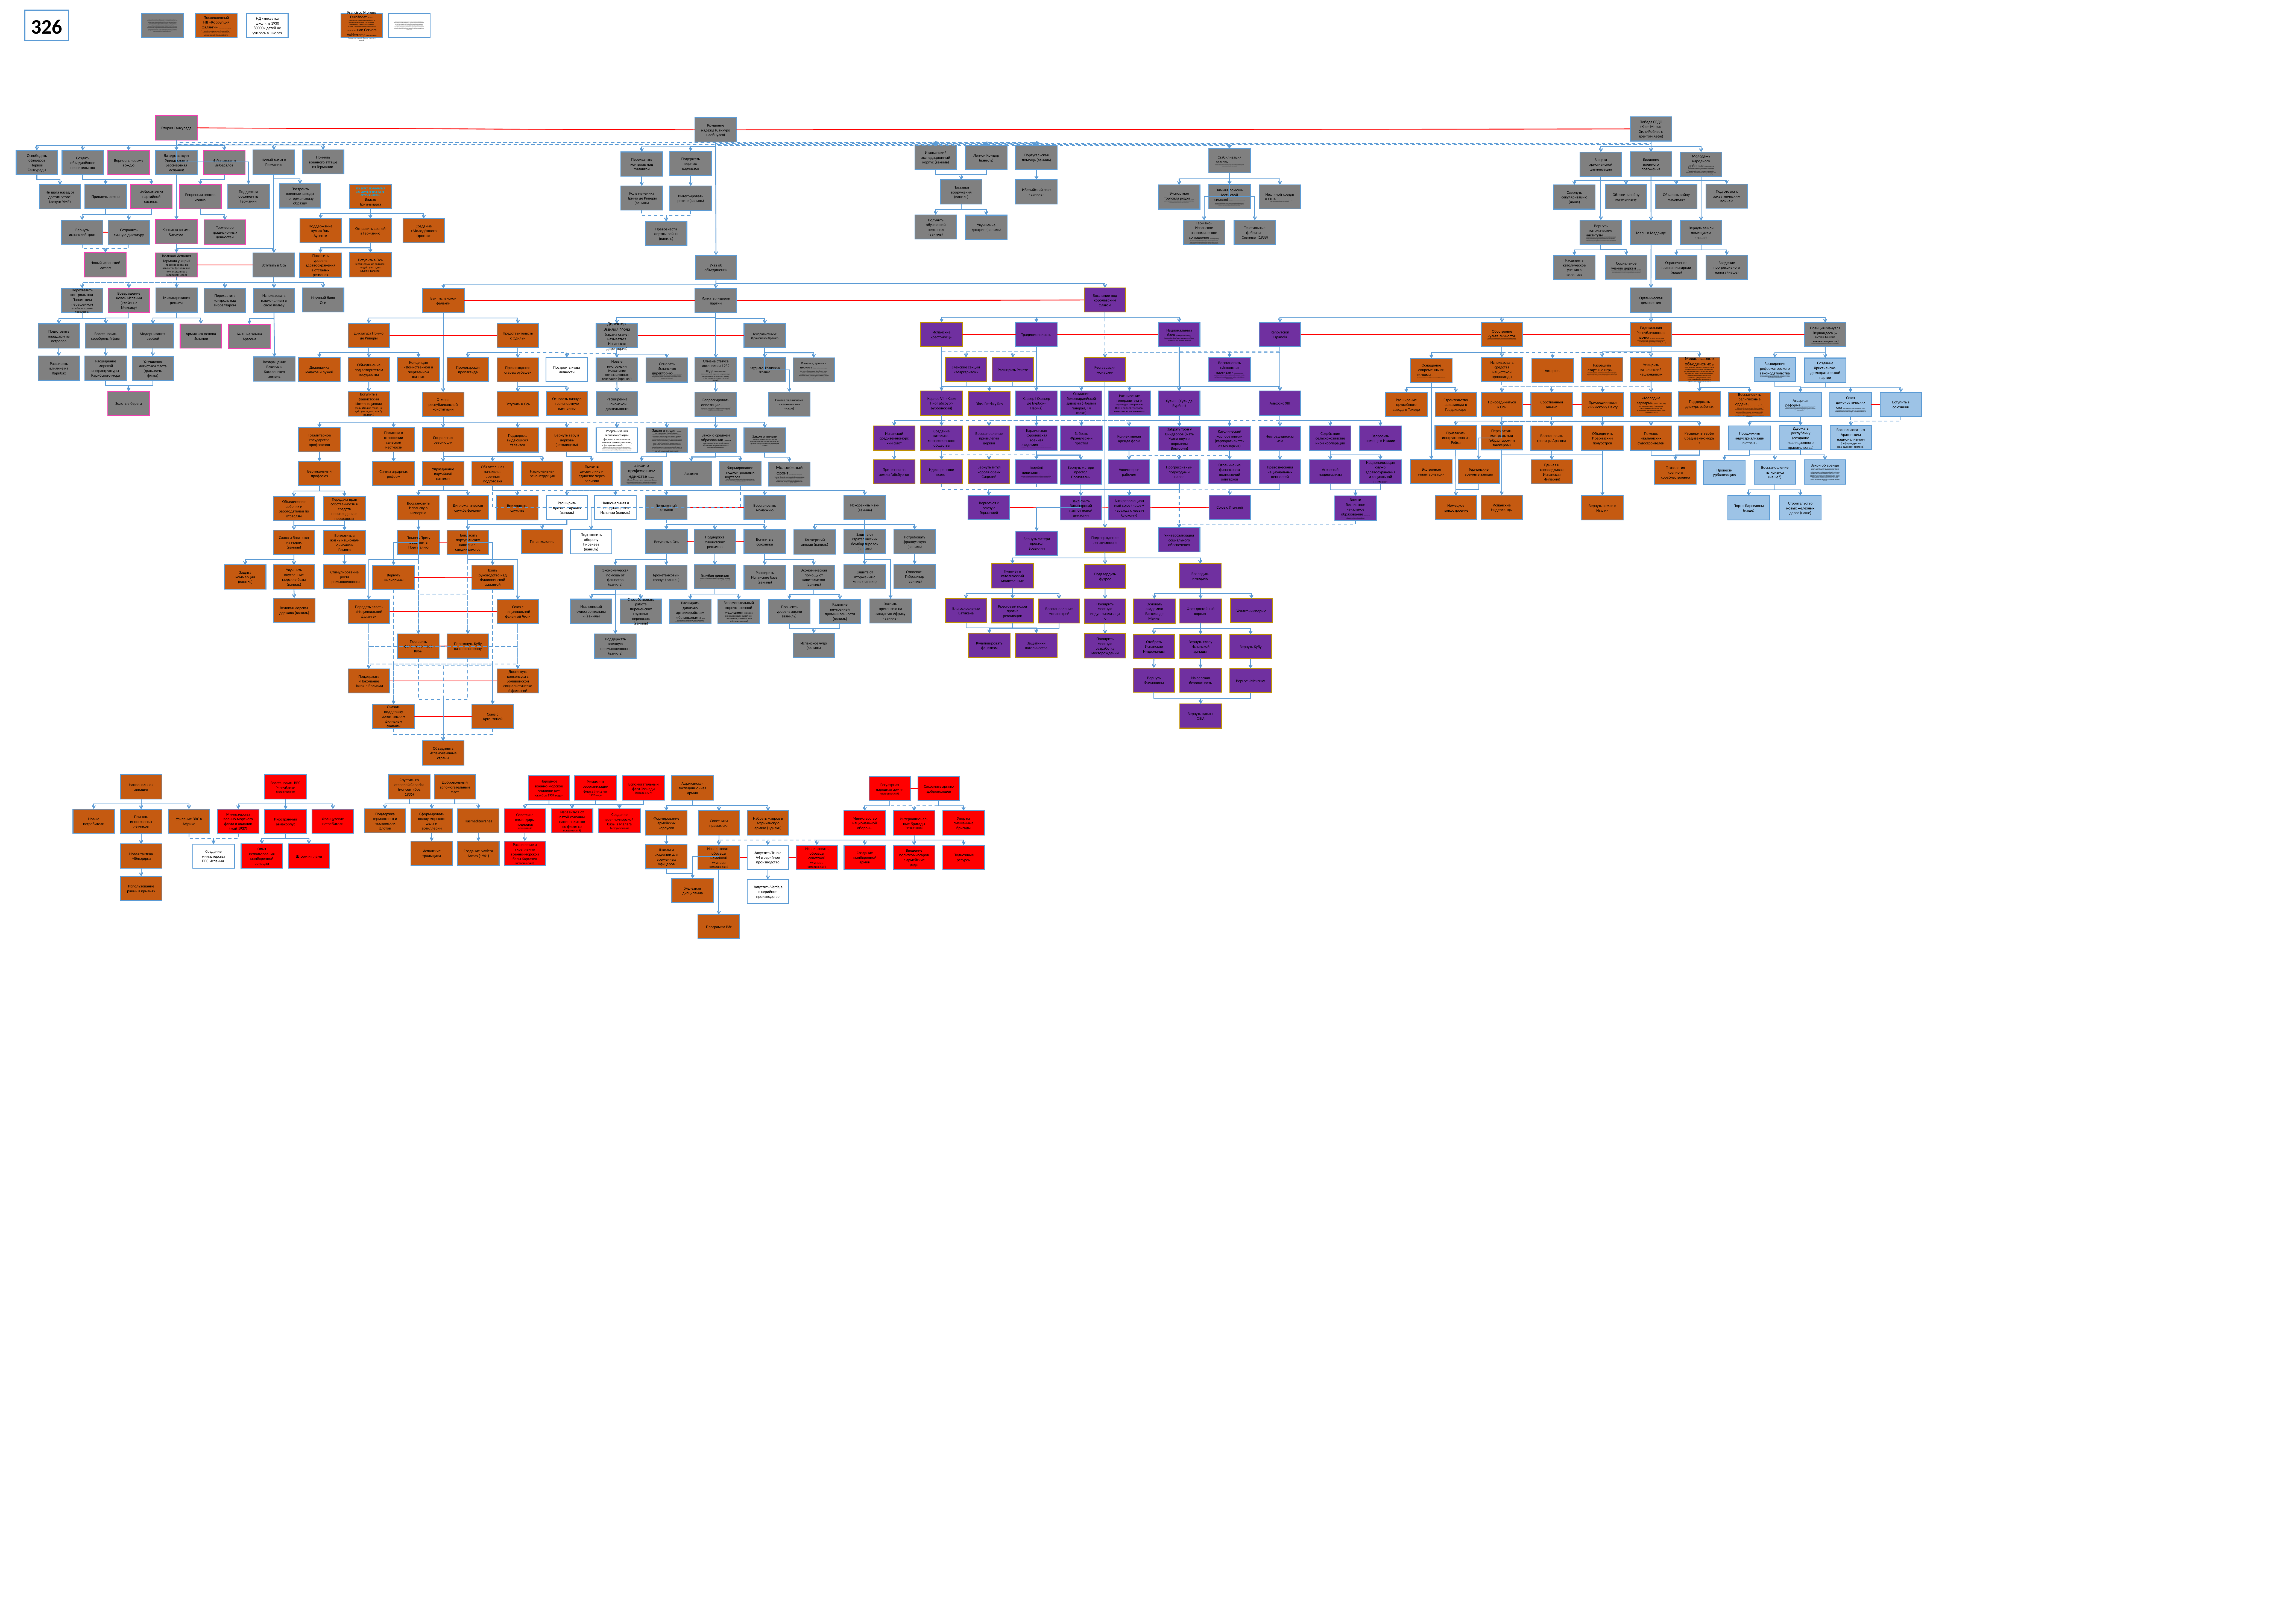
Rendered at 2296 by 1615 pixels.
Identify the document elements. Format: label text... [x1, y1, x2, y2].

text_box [783, 535, 795, 584]
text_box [1548, 371, 1557, 472]
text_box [392, 640, 544, 690]
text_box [637, 328, 647, 378]
text_box Вертикальный профсоюз [298, 461, 341, 486]
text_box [1337, 477, 1349, 503]
text_box Милитаризация режима [156, 288, 172, 312]
text_box Союз демократических сил (они продвигали и подписывали пакт «Союз демократических сил» и вместе с другими оппозиционными силами продвигали так называемый «Союз демократических сил») [1829, 392, 1858, 417]
text_box Воспользоваться Арагонским национализмом (референдум во французском арагоне) [1830, 425, 1872, 450]
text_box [1137, 354, 1147, 424]
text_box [822, 581, 832, 608]
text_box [884, 815, 895, 865]
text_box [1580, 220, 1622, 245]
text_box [1018, 301, 1029, 399]
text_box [943, 162, 954, 187]
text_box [419, 569, 468, 602]
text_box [849, 8, 853, 129]
text_box Новые истребители [73, 809, 115, 834]
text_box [1658, 443, 1668, 467]
text_box Новые инструкции (устранение оппозиционных генералов (франко)) [596, 357, 604, 382]
text_box Запустить Trubia A4 в серийное производство [747, 845, 789, 870]
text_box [603, 792, 612, 817]
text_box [1621, 327, 1632, 363]
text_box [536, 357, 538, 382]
text_box Женские секции «Маргариток» [983, 357, 987, 382]
text_box Развитие внутренней промышленности (ваниль) [819, 599, 861, 624]
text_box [88, 306, 100, 330]
text_box Передача прав собственности и средств производства в профсоюзы [323, 496, 365, 521]
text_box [1316, 0, 1321, 334]
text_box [101, 75, 112, 215]
text_box Единая и справедливая Испанская Империя! [1531, 459, 1573, 484]
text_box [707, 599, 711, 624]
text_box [575, 444, 578, 469]
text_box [1461, 317, 1473, 388]
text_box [1291, 0, 1296, 501]
text_box Повысить уровень жизни (ваниль) [768, 599, 810, 624]
text_box Интернациональные бригады (исторический) [893, 811, 935, 835]
text_box Научный блок Оси [302, 288, 344, 312]
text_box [755, 357, 799, 382]
text_box Подержать верных карлистов [707, 151, 712, 176]
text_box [1193, 184, 1218, 209]
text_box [532, 792, 541, 817]
text_box Сохранить армию добровольцев [918, 776, 960, 801]
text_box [89, 237, 98, 260]
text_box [1300, 395, 1311, 446]
text_box Защита коммерции (ваниль) [224, 565, 266, 589]
text_box Взять руководство над Филиппинской фалангой [483, 585, 514, 590]
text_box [1596, 402, 1607, 437]
text_box Танжерский анклав (ваниль) [794, 530, 836, 554]
text_box Каудильо Франсиско Франко [744, 357, 755, 382]
text_box Перехватить контроль над фалангой [621, 152, 663, 177]
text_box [996, 616, 1006, 640]
text_box Построить военные заводы по германскому образцу [279, 183, 321, 208]
text_box Коллективная аренда ферм [1136, 426, 1149, 451]
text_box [735, 500, 745, 550]
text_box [340, 223, 351, 273]
text_box Закон об аренде (Хименес Фернандес продвигал еще более амбициозный проект - Закон об аренде в деревенском стиле, который стремился защитить права поселенцев, гарантируя им покупку земли в течение двенадцати лет эксплуатации по разумной цене. Но суды, утвердив закон 15 марта 1935 г., лишили его того социального содержания, которое он имел, установив полную свободу заключения договоров аренды, отменив предыдущее законодательство о субаренде, коллективной аренде, выселении и пересмотре арендной платы.) [1804, 460, 1846, 484]
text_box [376, 360, 387, 484]
text_box Легион Кондор (ваниль) [976, 145, 1007, 170]
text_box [1770, 395, 1780, 447]
text_box Концепция «Воинственной и жертвенной жизни» [397, 357, 440, 382]
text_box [282, 166, 292, 192]
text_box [1351, 430, 1360, 480]
text_box Крестовый поход против революции [992, 598, 1034, 623]
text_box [113, 237, 121, 260]
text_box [1621, 363, 1632, 411]
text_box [674, 792, 685, 819]
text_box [1090, 374, 1098, 398]
text_box Создание Naviera Armas (1941) [457, 841, 499, 866]
text_box Национальная авиация [120, 775, 162, 799]
text_box Межклассовое объединение (С этого момента Лерру сосредоточит свои усилия на превращении Радикальной республиканской партии в политическое образование межклассового характера, объединяющее различные слои населения. [ 19 ] Постепенно он отказался от своей демагогии и обратился к среднему классу.) [1678, 357, 1720, 382]
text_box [301, 478, 312, 504]
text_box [684, 128, 695, 130]
text_box Отмена статуса автономии 1932 года (принятие ряда постановлений и указов, запрещающих использование каталонского языка.в публичных документах и ​​в частной беседе) ( [707, 357, 737, 382]
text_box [458, 530, 500, 535]
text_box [921, 793, 932, 818]
text_box Отобрать Испанские Нидерланды [1133, 634, 1175, 659]
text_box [1522, 396, 1531, 430]
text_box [1218, 184, 1266, 209]
text_box Забрать трон у Виндзоров (мать Хуана внучка королевы Виктории) [1159, 426, 1175, 451]
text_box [1460, 132, 1471, 503]
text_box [748, 478, 758, 503]
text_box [147, 259, 158, 307]
text_box Торжество традиционных ценностей [230, 220, 246, 244]
text_box Вступить в Ось [497, 392, 499, 416]
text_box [1342, 335, 1346, 450]
text_box Подержать верных карлистов [684, 151, 699, 176]
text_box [1220, 604, 1231, 654]
text_box Заключить Виндзорский пакт от новой династии [1090, 496, 1102, 520]
text_box Крушение надежд (Санхуро наебнулся) [695, 118, 699, 142]
text_box Культивировать фанатизм [968, 633, 1011, 658]
text_box Francisco Moreno Fernández Он стал адмиралом национального флота и главнокомандующим сухопутными, морскими и военно-воздушными силами Средиземноморской блокады (1937-1939) Juan Cervera Valderrama (начальником Генерального штаба Военно-морского флота) [341, 13, 383, 38]
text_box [976, 162, 979, 187]
text_box Расширить призыв в армию (ваниль) [564, 495, 578, 520]
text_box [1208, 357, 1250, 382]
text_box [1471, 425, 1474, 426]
text_box Пулемёт и католический молитвенник [991, 564, 1030, 588]
text_box Великая Испания (армада у кири) (право на создание альянсов) (решения на поиск союзника в карибском море) [156, 253, 172, 277]
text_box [195, 121, 206, 126]
text_box Построить культ личности [584, 357, 588, 382]
text_box Испанские крестоносцы [921, 322, 963, 347]
text_box Вернуть земли помещикам (наше) [1680, 220, 1722, 245]
text_box Восстановить Испанскую империю [397, 496, 440, 520]
text_box Социальное учение церкви (Он был вдохновлен социальным католицизмом Папы Льва XIII, и его программа была резюмирована в девизе: «Религия, Отечество, Семья, Порядок, Работа и Собственность» (исключая монархию, учитывая случайный характер форм правления для CEDA , что вызвало отъезд католиков-альфонсов во главе сАнтонио Goicoechea , который основал испанскую Реновация партию , которая искала союза с карлистов в традиционалистов Причастия ). Он выступал за корпоративную организацию общества, следуя энциклике Пия XI Квадрагезимо Анно) [1605, 255, 1647, 280]
text_box Улучшение доктрин (ваниль) [976, 215, 1007, 240]
text_box Опыт использования манёвренной авиации [241, 844, 283, 868]
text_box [1149, 396, 1160, 446]
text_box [1220, 568, 1231, 619]
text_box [1007, 466, 1018, 514]
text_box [1125, 372, 1136, 470]
text_box Расширить католическое учения в колониях [1553, 255, 1571, 280]
text_box Иберийский пакт (ваниль) [1015, 180, 1058, 204]
text_box Верность новому вождю [122, 150, 124, 175]
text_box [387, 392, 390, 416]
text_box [124, 98, 135, 192]
text_box Вернуть веру в церковь (католицизм) [559, 427, 578, 452]
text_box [1065, 283, 1076, 300]
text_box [390, 602, 415, 640]
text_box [89, 168, 99, 191]
text_box Использовать средства нацистской пропаганды [1481, 357, 1521, 382]
text_box Национальная и народная армия Испании (ваниль) [594, 495, 604, 520]
text_box Присоединиться к Римскому Пакту [1607, 392, 1622, 417]
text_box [196, 210, 207, 355]
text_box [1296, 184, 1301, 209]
text_box Министерство национальной обороны [871, 811, 886, 835]
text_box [1794, 327, 1805, 377]
text_box Принять иностранных лётчиков [120, 809, 162, 834]
text_box Автаркия [708, 461, 712, 486]
text_box Поощрить местную разработку месторождений [1084, 634, 1126, 658]
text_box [1137, 280, 1147, 354]
text_box Renovación Española [1259, 322, 1291, 347]
text_box Технология крупного кораблестроения [1654, 460, 1697, 485]
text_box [462, 792, 472, 816]
text_box Расширение реформаторского законодательства (либеральный седист Мануэль Хименес Фернандес , защищавший социал-католицизм, занял министерство сельского хозяйства, от которого (хотя он временно приостановил экспроприацию, установленную Законом об аграрной реформе 1932 года ) он расширил реформаторское законодательство. с Законом Юнтерос от 21 декабря 1934 года, который продлил захват земли крестьянами Эстремадуры, таким образом, вступив в силу, хотя бы частично) [1754, 357, 1796, 382]
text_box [403, 569, 418, 602]
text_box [1053, 530, 1065, 604]
text_box Защита христианской цивилизации [1580, 152, 1622, 177]
text_box Претензии на земли Габсбургов [873, 459, 915, 484]
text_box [604, 0, 609, 573]
text_box Нефтяной кредит в США (Так что вопрос с поставками нефти был разрешен при помощи долгосрочного кредита, который без всяких гарантийпредоставила Техасская нефтяная компания [1266, 184, 1291, 209]
text_box Восстановить серебряный флот [85, 324, 127, 348]
text_box Восстановление монастырей [1038, 599, 1080, 623]
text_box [1646, 373, 1656, 470]
text_box Восстановить религиозные ордена (что религиозные ордена были распущены (они должны были быть подчинены к особому закону, потому что они являются «очень особыми ассоциациями», а также католической церковью в целом и некоторыми орденами, особенно иезуитами., им следует запретить обучение, поскольку это представляет собой «социальную опасность, опасность для испанской молодежи, которую в первую очередь должна защищать Республика») [1729, 392, 1771, 417]
text_box Верность новому вождю [135, 150, 150, 175]
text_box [1436, 0, 1444, 356]
text_box Вернуть веру в церковь (католицизм) [546, 427, 554, 452]
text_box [1147, 510, 1159, 606]
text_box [1325, 370, 1336, 471]
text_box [1858, 349, 1868, 425]
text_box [1522, 430, 1532, 480]
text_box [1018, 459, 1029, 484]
text_box Поддержать «Поколение Чако» в Боливии [348, 690, 389, 693]
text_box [292, 827, 303, 851]
text_box Содействие сельскохозяйственной кооперации [1336, 426, 1342, 450]
text_box Конкиста во имя Санхуро [184, 219, 196, 244]
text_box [872, 793, 882, 819]
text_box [1018, 399, 1028, 468]
text_box Построить культ личности [547, 357, 554, 382]
text_box Введение политкомиссаров в армейские ряды [893, 845, 935, 870]
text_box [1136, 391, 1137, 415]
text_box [1112, 374, 1122, 399]
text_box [1198, 154, 1211, 184]
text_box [976, 197, 979, 222]
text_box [1172, 570, 1183, 605]
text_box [906, 89, 915, 129]
text_box Подготовить оборону Пиренеев (ваниль) [609, 529, 612, 554]
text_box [1018, 235, 1029, 300]
text_box Поддержание культа Эль-Аусенте [300, 218, 340, 243]
text_box Расширить влияние на Карибах [38, 356, 80, 380]
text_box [736, 129, 874, 130]
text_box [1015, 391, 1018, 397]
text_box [389, 690, 472, 712]
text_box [1149, 430, 1159, 465]
text_box Автаркия [1558, 358, 1571, 383]
text_box Марш в Мадриде [1630, 220, 1672, 245]
text_box Перехватить контроль над Гибралтаром [231, 288, 246, 313]
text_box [112, 306, 123, 330]
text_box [798, 428, 807, 553]
text_box Подготовить плацдарм из островов [38, 324, 80, 348]
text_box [342, 640, 494, 690]
text_box Бронетанковый корпус (ваниль) [645, 582, 687, 590]
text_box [1733, 335, 1743, 405]
text_box Германские военные заводы [1471, 459, 1500, 484]
text_box Поддержка фашистских режимов [721, 529, 736, 554]
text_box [1608, 237, 1619, 263]
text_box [860, 791, 871, 889]
text_box Расширить Испанские базы (ваниль) [744, 565, 786, 590]
text_box Расширить Рекете [992, 357, 996, 382]
text_box Тоталитарное государство профсоюзов [298, 427, 341, 452]
text_box Итальянский экспедиционный корпус (ваниль) [915, 145, 957, 169]
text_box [304, 780, 314, 828]
text_box Диалектика кулаков и ружей [298, 357, 340, 382]
text_box Подтверждение легитимности [1090, 527, 1126, 552]
text_box Подготовить оборону Пиренеев (ваниль) [570, 529, 604, 554]
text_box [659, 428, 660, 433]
text_box Социальная революция [422, 427, 464, 452]
text_box Вернуть испанский трон [61, 220, 103, 245]
text_box Закон о печати (которые подвергаются газетам в предварительную цензуру и приписано правительству назначения директоров газеты) [744, 428, 786, 452]
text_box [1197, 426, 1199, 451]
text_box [245, 71, 255, 128]
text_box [934, 815, 944, 865]
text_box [1249, 464, 1261, 515]
text_box Принять военного атташе из Германии [302, 150, 344, 174]
text_box Экономическая помощь от капиталистов (ваниль) [793, 565, 835, 590]
text_box Бывшие земли Арагона [228, 324, 270, 349]
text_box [960, 431, 970, 466]
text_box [609, 128, 673, 130]
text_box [976, 316, 983, 388]
text_box Легион Кондор (ваниль) [965, 145, 969, 170]
text_box Введение военного положения [1630, 152, 1672, 176]
text_box Вернуть матери престол Бразилии [1041, 531, 1053, 556]
text_box Возвращение новой Испании (клейм на Мексику) [135, 288, 150, 313]
text_box Расширить призыв в армию (ваниль) [584, 495, 588, 520]
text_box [475, 281, 486, 356]
text_box Политика в отношении сельской местности [373, 427, 376, 452]
text_box Армия как основа Испании [207, 324, 222, 348]
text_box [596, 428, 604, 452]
text_box Восстановление из кризиса (наше?) [1754, 460, 1796, 485]
text_box Вернуть Филиппины [373, 585, 403, 590]
text_box Вернуть «долг» США [1180, 704, 1222, 728]
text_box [1572, 429, 1582, 480]
text_box Указ об объединении [695, 255, 699, 280]
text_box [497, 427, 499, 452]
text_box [538, 362, 547, 411]
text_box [575, 148, 584, 420]
text_box Поддержать дискурс рабочих [1679, 391, 1720, 416]
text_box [264, 535, 275, 584]
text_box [1316, 335, 1321, 476]
text_box Вступить в Ось [511, 392, 524, 416]
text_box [219, 234, 231, 332]
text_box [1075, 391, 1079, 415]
text_box Вернуть веру в церковь (католицизм) [584, 427, 588, 452]
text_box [468, 569, 483, 602]
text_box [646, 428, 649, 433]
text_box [1547, 336, 1558, 438]
text_box Набрать мавров в Африканскую армию (+дивки) [747, 811, 789, 835]
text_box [587, 327, 597, 378]
text_box Усмирить каталонский национализм [1632, 357, 1672, 382]
text_box Строительство авиазавода в Гвадалахаре [1435, 392, 1460, 417]
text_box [578, 0, 584, 148]
text_box Избавиться от либералов [235, 150, 245, 162]
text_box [1077, 530, 1078, 536]
text_box Расширить дивизию артиллерийскими батальонами (около 45000 испанских солдатони участвовали в различных сражениях, в основном связанных с блокадой Ленинграда .) [669, 599, 699, 624]
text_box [245, 130, 255, 218]
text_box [556, 793, 565, 816]
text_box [43, 168, 54, 191]
text_box Имперская безопасность [1179, 668, 1222, 693]
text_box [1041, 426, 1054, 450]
text_box Содействие сельскохозяйственной кооперации [1309, 426, 1316, 450]
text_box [946, 793, 956, 818]
text_box Расширение и укрепление военно-морской базы Картахен (исторический) [504, 841, 546, 866]
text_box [472, 690, 497, 712]
text_box Подтвердить фуэрос [1084, 564, 1126, 589]
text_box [1030, 570, 1041, 617]
text_box Экстренная милитаризация [1410, 459, 1452, 484]
text_box Текстильные фабрики в Севилье (1938) [1234, 220, 1276, 245]
text_box Неотрадиционализм [1296, 426, 1301, 451]
text_box Создание католика-монархического общества [921, 426, 960, 450]
text_box Оказать поддержку аргентинским филиалам фаланги [373, 704, 412, 729]
text_box Расширить верфи Средиземноморья [1678, 426, 1720, 450]
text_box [1670, 121, 1682, 172]
text_box Аграрная реформа (Он ушел в отставку из-за предложения о законе об аграрной реформе, которое вызвало враждебность со стороны Bloque Nacional de Calvo Sotelo., поскольку экономические интересы избирателей Блока противоречили социальной доктрине Церкви, которую министр выдвинул для оправдания своей реформистской задачи. Прибыл депутат-монархист, чтобы воскликнуть: «Если ваша светлость намеревается захватить наши земли, опираясь на энциклики, мы станем раскольниками» [ 6 ] [ 7 ], хотя, по мнению историка Виктора Мануэля Арбелоа, к тому времени только одна утка будет распространяться.) [1779, 392, 1821, 417]
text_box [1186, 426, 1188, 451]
text_box Поощрить местную индустриализацию [1084, 599, 1126, 623]
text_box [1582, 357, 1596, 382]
text_box Превосходство старых рубашек [497, 357, 524, 382]
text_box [699, 0, 707, 671]
text_box Представительство Эдильи [497, 323, 539, 348]
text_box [88, 203, 100, 226]
text_box Флот достойный короля [1183, 599, 1220, 623]
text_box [897, 793, 907, 818]
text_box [1808, 442, 1818, 467]
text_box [1719, 362, 1730, 412]
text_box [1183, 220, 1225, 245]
text_box Ввести бесплатное начальное образование (Бесплатное начальное образование и доступ для популярных классов к среднему и высшему образованию.) [1334, 496, 1377, 520]
text_box Упразднение партийной системы [422, 461, 464, 486]
text_box Школы и академии для временных офицеров [645, 844, 684, 869]
text_box Милитаризация режима [184, 288, 196, 312]
text_box Защита от стратегических бомбардировок (ваниль) [865, 529, 885, 546]
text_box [520, 458, 564, 557]
text_box Советники правых сил [736, 811, 740, 835]
text_box Расширение генералитета (+ переведет генерала из ВВС и вернет генерала-монархиста из изгнания) [1108, 391, 1125, 415]
text_box Защита от вторжения с моря (ваниль) [844, 572, 886, 589]
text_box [1733, 230, 1743, 334]
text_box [1263, 436, 1271, 612]
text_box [220, 96, 230, 126]
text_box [462, 712, 474, 760]
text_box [673, 204, 684, 228]
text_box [124, 235, 135, 330]
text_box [390, 712, 412, 726]
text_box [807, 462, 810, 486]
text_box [960, 397, 971, 444]
text_box Освободить офицеров Первой Санхурады [16, 150, 58, 175]
text_box Поддержать военную промышленность (ваниль) [594, 634, 636, 658]
text_box Традиционалисты [1029, 322, 1058, 347]
text_box Послевоенный НД «Коррупция фаланги» (В послевоенный период усилилась критика верховным командованием коррупции и неэффективности фалангистов в государственной администрации. [ 38 ] Франко, однако, игнорировал как фалангистскую коррупцию, так и коррупцию и непостоянство, которые имели место в армии.[ 38 ]) [195, 13, 238, 38]
text_box Народное военно-морское училище (ист октябрь 1937 года) [528, 776, 570, 800]
text_box Великая Испания (армада у кири) (право на создание альянсов) (решения на поиск союзника в карибском море) [184, 253, 196, 277]
text_box Политика в отношении сельской местности [387, 427, 415, 452]
text_box Передать власть «Национальной фаланге» [348, 599, 390, 624]
text_box Заявить претензию на западную Африку (ваниль) [869, 599, 912, 623]
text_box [724, 445, 733, 469]
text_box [578, 420, 584, 548]
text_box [112, 780, 123, 828]
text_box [111, 203, 123, 226]
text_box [1782, 374, 1793, 400]
text_box Усилить империю [1231, 598, 1272, 623]
text_box Строительство авиазавода в Гвадалахаре [1471, 392, 1477, 417]
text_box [1683, 238, 1694, 263]
text_box Использовать национализм в свою пользу [253, 288, 295, 313]
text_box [1249, 154, 1261, 184]
text_box Союз с Италией [1211, 495, 1251, 520]
text_box Превознесения национальных ценностей [1259, 459, 1263, 484]
text_box Хуан III (Хуан де Бурбон) [1158, 391, 1175, 415]
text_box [948, 339, 959, 364]
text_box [1571, 243, 1582, 312]
text_box Возродить империю [1179, 564, 1221, 588]
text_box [673, 428, 683, 553]
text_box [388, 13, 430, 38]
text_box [183, 306, 195, 330]
text_box Армия как основа Испании [184, 324, 196, 348]
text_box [984, 570, 995, 617]
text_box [499, 360, 511, 484]
text_box Шторм и пламя [288, 844, 330, 868]
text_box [1199, 395, 1210, 414]
text_box Поддержка выдающихся талантов [511, 427, 524, 452]
text_box Создание военно-морской базы в Малаге (исторический) [598, 808, 640, 833]
text_box Формирование подконтрольных кортесов (Закон Учредительного парламента или просто закон Кортеса от 17 июля в 1942 году является восьмилетним Основными Законами Королевства . Он был провозглашен во время первого режима Франко , чтобы придать диктатуре вид парламентаризма. Он учредил кортесы как однопалатную ассамблею непрямых выборов без законной инициативы, поскольку в ней находился глава государства Франсиско Франко . Это был первый шаг в процессе институционализации режима Франко .) [719, 461, 761, 486]
text_box Хуан III (Хуан де Бурбон) [1198, 391, 1200, 415]
text_box Превознесения национальных ценностей [1271, 459, 1291, 484]
text_box Новый визит в Германию [255, 150, 295, 174]
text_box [1782, 442, 1793, 468]
text_box Обязательная начальная военная подготовка [510, 461, 514, 486]
text_box Повысить уровень здравоохранения в отсталых регионах [300, 253, 341, 277]
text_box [112, 145, 122, 203]
text_box Экономическая помощь от фашистов (ваниль) [594, 565, 636, 590]
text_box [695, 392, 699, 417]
text_box Прогрессивный подоходный налог [1186, 459, 1199, 484]
text_box Основать личную транспортную кампанию [584, 391, 588, 416]
text_box Trasmediterránea [457, 808, 499, 833]
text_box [1249, 327, 1260, 377]
text_box Провести урбанизацию [1703, 460, 1746, 485]
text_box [1171, 675, 1183, 722]
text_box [1756, 477, 1768, 503]
text_box Репрессии против левых [179, 184, 221, 209]
text_box Интегрировать рекете (ваниль) [707, 186, 712, 210]
text_box Слава и богатство на морях (ваниль) [273, 530, 315, 555]
text_box Создание манёвренной армии [846, 845, 860, 870]
text_box Национальная и народная армия Испании (ваниль) [609, 495, 636, 520]
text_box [906, 130, 915, 478]
text_box Регулярная народная армия (исторический) [869, 776, 911, 801]
text_box Советские командиры подлодок (исторический) [504, 808, 546, 833]
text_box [772, 445, 782, 470]
text_box Создание белогвардейской дивизии (+белый генерал, +4 каски) [1060, 391, 1066, 415]
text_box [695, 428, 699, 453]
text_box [1175, 321, 1186, 507]
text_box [340, 189, 351, 223]
text_box Пригласить португальских национал-синдикалистов [447, 530, 467, 555]
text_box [1609, 168, 1618, 193]
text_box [796, 582, 807, 606]
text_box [463, 432, 473, 482]
text_box Создать объединённое правительство [62, 150, 101, 175]
text_box Радикальная Республиканская партия (не выучен фокус на гонение масонов, католические университеты не восстановлены) (Алехандро Лерру который в юности называли «императором Паралело» (квартала борделей в Барселоне)) [1630, 322, 1672, 347]
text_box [1782, 477, 1794, 503]
text_box Прогрессивный подоходный налог [1159, 459, 1175, 484]
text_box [1053, 398, 1064, 443]
text_box Восстановить ВВС Республики (исторический) [265, 775, 307, 799]
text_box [392, 187, 402, 241]
text_box Вернуть титул короля обеих Сицилий [970, 459, 1008, 484]
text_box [412, 712, 425, 760]
text_box Хавьер I (Хавьер де Бурбон-Парма) [1028, 391, 1058, 415]
text_box Вернуть матери престол Португалии [1090, 460, 1102, 484]
text_box Советники правых сил [698, 811, 725, 835]
text_box Расширить Рекете [1029, 357, 1034, 382]
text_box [1078, 398, 1090, 585]
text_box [584, 128, 604, 130]
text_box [425, 717, 462, 726]
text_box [1709, 237, 1719, 263]
text_box Расширение шпионской деятельности [596, 391, 604, 416]
text_box Получить обучающий персонал (ваниль) [915, 215, 957, 239]
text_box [996, 375, 1006, 398]
text_box Новые инструкции (устранение оппозиционных генералов (франко)) [609, 357, 638, 382]
text_box Португальская помощь (ваниль) [1015, 145, 1058, 170]
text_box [721, 582, 732, 606]
text_box Национализация служб здравоохранения и социальной помощи [1359, 459, 1401, 484]
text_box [326, 479, 338, 504]
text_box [784, 328, 794, 357]
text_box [878, 129, 969, 130]
text_box Избавиться от партийной системы [130, 184, 172, 209]
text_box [392, 792, 402, 816]
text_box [915, 397, 923, 444]
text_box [425, 712, 462, 716]
text_box Директор Эмилия Мола (страна станет называться Испанская директория) [609, 323, 638, 348]
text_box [500, 503, 510, 562]
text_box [1871, 396, 1881, 446]
text_box Автаркия [1532, 358, 1547, 383]
text_box Автаркия [688, 461, 698, 486]
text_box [1833, 374, 1843, 400]
text_box «Молодые варвары» (Так, в 1909 году группа сторонников Радикальной республиканской партии, так называемые «молодые варвары» (исп. jóvenes bárbaros)) [1656, 392, 1672, 417]
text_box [710, 475, 721, 574]
text_box Забрать Французский престол [1090, 426, 1102, 450]
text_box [1346, 129, 1436, 130]
text_box Ограничение финансовых полномочий олигархов [1211, 459, 1250, 484]
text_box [544, 651, 546, 677]
text_box Ни шага назад от достигнутого! (лозунг УМЕ) [39, 184, 81, 209]
text_box Вернуть Филиппины [1133, 668, 1175, 693]
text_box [1007, 397, 1018, 444]
text_box Помощь итальянских судостроителей [1630, 426, 1646, 450]
text_box Изгнать лидеров партий [695, 288, 699, 313]
text_box Крушение надежд (Санхуро наебнулся) [707, 118, 737, 142]
text_box Использование рации в крыльях [120, 876, 162, 901]
text_box Женские секции «Маргариток» [945, 357, 969, 382]
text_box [475, 385, 486, 459]
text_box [293, 258, 304, 307]
text_box Испанские тральщики [411, 841, 453, 866]
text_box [257, 780, 267, 828]
text_box Расширение оружейного завода в Толедо [1385, 392, 1427, 417]
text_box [1172, 605, 1183, 652]
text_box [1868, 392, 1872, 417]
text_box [1685, 168, 1693, 193]
text_box Немецкое танкостроение [1435, 495, 1477, 520]
text_box Объединить Испаноязычные страны [422, 741, 464, 765]
text_box Вступить в союзники [744, 529, 786, 554]
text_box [660, 373, 672, 433]
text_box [969, 0, 976, 402]
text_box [1572, 396, 1582, 429]
text_box Программа Bär [698, 914, 740, 939]
text_box Воплотить в жизнь национал-юнионизм Рамоса [323, 530, 365, 555]
text_box Молодёжь народного действия (José María Pérez de Labordaкак советник) (были испанская молодежная организация с идеологией правого, первый из партии Народного действия (AP), а позднее, от Испанской конфедерации автономных прав (CEDA). [ 4 ] Его члены были широко известны как «Зеленые рубашки». [ 5 ],) [1680, 152, 1722, 177]
text_box Сформировать школу морского дела и артиллерии [411, 808, 453, 833]
text_box Потребовать французскую (ваниль) [895, 529, 936, 554]
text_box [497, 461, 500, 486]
text_box Новый испанский режим [84, 253, 124, 277]
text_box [400, 281, 412, 356]
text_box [488, 407, 497, 506]
text_box Избавиться от либералов [235, 162, 245, 175]
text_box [836, 767, 846, 913]
text_box Улучшение логистики флота (дальность флота) [132, 356, 174, 381]
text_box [1220, 673, 1231, 723]
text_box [1582, 236, 1593, 263]
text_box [1521, 378, 1532, 412]
text_box Органическая демократия [1630, 288, 1672, 312]
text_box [1342, 0, 1346, 334]
text_box Помощь итальянских судостроителей [1656, 426, 1672, 450]
text_box Вступить в Ось [253, 253, 295, 277]
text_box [697, 582, 699, 606]
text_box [996, 317, 1007, 387]
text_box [1596, 303, 1608, 402]
text_box ЭТА ВЕТКА ПОЯВЛЯЕТСЯ ПО СЮЖЕТУ НА МЕСТЕ ВЕТКИ РИВЕРЫ! Власть Триумвирата [349, 184, 391, 209]
text_box Основать личную транспортную кампанию [559, 391, 575, 416]
text_box Содействие сельскохозяйственной кооперации [1346, 426, 1351, 450]
text_box Вступить в Ось (если Германия во главе, не даёт учить дип службу фаланги) [349, 253, 391, 277]
text_box Использовать образцы немецкой техники (исторический) [728, 845, 740, 870]
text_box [976, 129, 1291, 130]
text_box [885, 500, 895, 546]
text_box Привлечь рекетэ [122, 184, 127, 209]
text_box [500, 478, 510, 503]
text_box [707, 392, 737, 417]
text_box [673, 110, 684, 184]
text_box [1732, 442, 1742, 468]
text_box Карлос VIII (Карл Пио Габсбург-Бурбонский) [921, 391, 963, 415]
text_box Экспортная торговля рудой Их экономику поддерживала также экспортная торговля рудами из Андалузии и Марокко и доставка сельскохозяйственной продукциииз Андалузии и с Канарских островов. К тому же финансисты Европы и Америки не толькождали победы националистов, но и страстно желали ее. Хотя республика с большим стараниемоберегала имущество иностранных концернов в Испании, крах иностранных вложений в России был еще слишком свеж в памяти, чтобы его можно было забыть [1158, 185, 1193, 209]
text_box Роль мученика Примо де Риверы (ваниль) [621, 186, 663, 210]
text_box Аграрный национализм [1309, 459, 1351, 484]
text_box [822, 615, 832, 642]
text_box Фаланга, армия и церковь (Вторая особенность, которая сохранялась на протяжении всей диктатуры, заключалась в том, что она была основана на трех «столпах»: армии , церкви и единственной партии [ 14 ], испанской традиционной фаланге и JONS . Как в частном порядке признал сам Франко, «Фаланга, Армия и Церковь» - это три «силы», составляющие «основу Национального движения ».) [799, 357, 835, 382]
text_box Возвращение новой Испании (клейм на Мексику) [108, 288, 124, 313]
text_box Запустить Verdeja в серийное производство [747, 879, 789, 904]
text_box Традиционалисты [1015, 322, 1018, 347]
text_box Альфонс XIII [1296, 391, 1301, 415]
text_box Создание белогвардейской дивизии (+белый генерал, +4 каски) [1090, 391, 1102, 415]
text_box Объединить Иберийский полуостров [1582, 426, 1623, 450]
text_box Сохранить личную диктатуру [108, 220, 150, 245]
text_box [1583, 167, 1592, 194]
text_box Позиция Мануэля Вернандеса (не выучен фокус на гонение коммунистов) («Я не имею ничего против испанских епископов, кроме двух вещей: они не верят в Бога и не окончили среднюю школу».) [1804, 322, 1846, 347]
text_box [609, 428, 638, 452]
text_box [1175, 508, 1186, 520]
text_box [389, 328, 399, 377]
text_box Реставрация монархии [1090, 357, 1126, 382]
text_box Поддержка выдающихся талантов [536, 427, 539, 452]
text_box Голубая дивизия (около 45000 испанских солдатони участвовали в различных сражениях, в основном связанных с блокадой Ленинграда .) [707, 564, 736, 589]
text_box Объявить войну коммунизму [1605, 184, 1647, 209]
text_box Вернуть Мексику [1229, 668, 1272, 693]
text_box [1065, 301, 1076, 352]
text_box Поставки вооружения (ваниль) [976, 180, 982, 204]
text_box Забрать Французский престол [1064, 426, 1078, 450]
text_box Вступить в Ось [536, 392, 539, 416]
text_box Модернизация верфей [132, 324, 172, 348]
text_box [1362, 477, 1374, 503]
text_box Подножные ресурсы [943, 845, 985, 870]
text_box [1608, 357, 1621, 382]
text_box Привлечь рекетэ [84, 184, 101, 209]
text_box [824, 33, 827, 129]
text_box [549, 429, 554, 458]
text_box Министерство национальной обороны [846, 811, 860, 835]
text_box Дипломатическая служба фаланги [447, 495, 489, 520]
text_box Диктатура Примо де Риверы [348, 323, 390, 348]
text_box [1439, 375, 1449, 400]
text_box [1461, 478, 1474, 501]
text_box Вспомогательный корпус военной медицины (фокус на женскую секцию выполнен, 146 женщин, Mercedes Milá Nolla как советник) [718, 599, 760, 624]
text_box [1199, 414, 1211, 565]
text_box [244, 258, 255, 307]
text_box Поддержка фашистских режимов [694, 529, 699, 554]
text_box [838, 546, 918, 572]
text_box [172, 187, 184, 379]
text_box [1079, 326, 1090, 516]
text_box Объединение рабочих и работодателей по отраслям [273, 496, 315, 521]
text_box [1008, 431, 1018, 466]
text_box Отправить врачей в Германию [351, 218, 391, 243]
text_box Антиреволюционный союз (наше + «вражда с левым блоком») [1108, 496, 1148, 520]
text_box Изгнать лидеров партий [707, 288, 737, 313]
text_box Германские военные заводы [1458, 459, 1460, 484]
text_box Создание Христианско-демократической партии [1804, 358, 1846, 383]
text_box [207, 202, 218, 227]
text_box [314, 500, 324, 551]
text_box Использовать образцы советской техники (исторический) [796, 845, 836, 870]
text_box Национальный блок (Компромисс между Renovación Española и карлистами (Хосе Кальво Сотело должен выжить) [1158, 322, 1175, 347]
text_box Вступить в союзники [1880, 392, 1922, 417]
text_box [623, 581, 633, 607]
text_box Коллективная аренда ферм [1108, 426, 1125, 451]
text_box Католический корпоративизм (карпоративистская монархия) [1211, 426, 1250, 451]
text_box Все должны служить [496, 496, 500, 520]
text_box «Молодые варвары» (Так, в 1909 году группа сторонников Радикальной республиканской партии, так называемые «молодые варвары» (исп. jóvenes bárbaros)) [1632, 392, 1646, 417]
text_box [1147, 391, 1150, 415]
text_box Помочь Прету возглавить Португалию [419, 530, 440, 555]
text_box Присоединиться к Римскому Пакту [1582, 392, 1596, 417]
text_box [675, 860, 684, 887]
text_box Усиление ВВС в Африке [168, 809, 210, 834]
text_box Защитники католичества [1015, 633, 1057, 658]
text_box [159, 306, 171, 330]
text_box Создание «Молодёжного фронта» [403, 218, 445, 243]
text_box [649, 404, 659, 433]
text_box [195, 258, 206, 307]
text_box Стабилизация валюты (Поскольку все запасы испанского золота оказались в руках республиканцев, националистам пришлось начинать войну и без запасов валюты, и без надежд получить кредит из-за границы. Поэтому с самого начала конфликта были предприняты строгие меры, запрещающиевывоз иностранной валюты, а стоимость песеты жестко зафиксировали на довоенном уровне.Эти меры поддерживались ожиданием победы националистов. Немецкое агентство HISMAпомогло стабилизировать валюту националистов.) [1208, 148, 1250, 173]
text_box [524, 335, 536, 509]
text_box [1188, 440, 1197, 474]
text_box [972, 616, 983, 640]
text_box Союз с национальной фалангой Чили [497, 599, 539, 624]
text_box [160, 780, 170, 828]
text_box Формирование армейских корпусов [645, 811, 687, 835]
text_box Привить дисциплину и единство через религию [571, 461, 578, 486]
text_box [1296, 129, 1316, 130]
text_box Возвращение Бакских и Каталонских земель [253, 357, 295, 382]
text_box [134, 203, 146, 226]
text_box Ограничение власти олигархии (наше) [1655, 255, 1697, 280]
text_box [415, 793, 426, 815]
text_box Синтез фалангизма и капитализма (наше) [768, 392, 810, 417]
text_box Спустить со стапелей Canarias (ист сентябрь 1936) [388, 775, 430, 799]
text_box Восстановить монархию [744, 495, 786, 520]
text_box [1321, 129, 1342, 130]
text_box Обострение культа личности (В результате этого опыта CEDA приняло обострение культа личности лидера в своих кампаниях и предвыборных мероприятиях, воспроизводя изображение Хиль-Роблеса на больших плакатах, таких как тот, который был выставлен на площади Пуэрта-дель-Соль в Мадриде во время кампании 1936 года. , до этого никогда не видел в Испании.) [1481, 322, 1523, 347]
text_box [959, 466, 971, 514]
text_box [976, 375, 983, 398]
text_box Улучшение доктрин (ваниль) [965, 215, 969, 240]
text_box Министерства военно-морского флота и авиации (май 1937) [217, 809, 259, 834]
text_box Африканская экспедиционная армия [672, 776, 714, 800]
text_box Указ об объединении [707, 255, 737, 280]
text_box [559, 128, 578, 130]
text_box НД «нехватка школ», в 1930 80000к детей не училось в школах [246, 13, 288, 38]
text_box 326 [25, 10, 69, 41]
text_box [207, 168, 217, 192]
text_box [968, 197, 969, 222]
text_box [190, 126, 235, 198]
text_box Золотые берега [108, 391, 150, 416]
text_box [738, 816, 749, 865]
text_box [734, 397, 746, 447]
text_box Способствовать работе пиренейских грузовых перевозок (ваниль) [620, 599, 662, 624]
text_box Все должны служить [510, 496, 520, 520]
text_box Renovación Española [1296, 322, 1301, 347]
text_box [112, 374, 123, 397]
text_box Продолжить индустриализацию страны [1729, 426, 1771, 450]
text_box Поставки вооружения (ваниль) [940, 180, 969, 204]
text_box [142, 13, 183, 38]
text_box Оснащение современными касками (За те скудные восемь месяцев, что длится его служение, он достигает минимального перевооружения, оснащая подразделения боевыми касками, планируя авиазавод в Гвадалахаре и укрепляя оружейный завод Толедо , включая 350 рабочих, которые будут производить 800 000 патронов в день.) [1410, 358, 1452, 383]
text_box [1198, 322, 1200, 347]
text_box Да здравствует Уникальная и Бессмертная Испания! [155, 150, 190, 175]
text_box Великая морская держава (ваниль) [273, 598, 315, 623]
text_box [1757, 442, 1767, 468]
text_box Поддержка оружием из Германии [227, 184, 245, 209]
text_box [1199, 327, 1210, 377]
text_box Перехватить контроль над Гибралтаром [207, 288, 219, 313]
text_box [537, 328, 547, 377]
text_box Упор на смешанные бригады [942, 811, 985, 835]
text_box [1571, 312, 1582, 462]
text_box Введение прогрессивного налога (наше) [1706, 255, 1733, 280]
text_box Порты Барселоны (наше) [1728, 496, 1770, 520]
text_box Регламент реорганизации флота (ист 11 мая 1937 года) [575, 776, 617, 800]
text_box Создание манёвренной армии [871, 845, 886, 870]
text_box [488, 327, 498, 378]
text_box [644, 433, 688, 582]
text_box Вернуть матери престол Бразилии [1016, 531, 1029, 556]
text_box Союз с Аргентиной [474, 704, 514, 729]
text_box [341, 651, 342, 676]
text_box Привить дисциплину и единство через религию [584, 461, 604, 486]
text_box Пригласить инструкторов из Рейха [1435, 425, 1460, 450]
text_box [1670, 327, 1680, 376]
text_box Интегрировать рекете (ваниль) [670, 186, 699, 210]
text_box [598, 582, 608, 606]
text_box Французские истребители [312, 809, 354, 834]
text_box Основать Испанскую директорию (олжна быть создана «Директория», включающая президента и четырех других членов. Все в ее составе должны быть офицерами.Они будут наделены правом издавать законы, которые будут ратифицированы законодатель- ной ассамблеей. Последняя станет избранной «в соответствии с избирательным правом, кото- рое будет сочтено наиболее подходящим». Действие кортесов и Конституции 1931 года, без сомнения, будет приостановлено. Законы, не соответствующие «новой органической системе» государства, отменяются, а тех, кто «черпает идеи из-за границы», объявят вне закона.) [646, 357, 688, 382]
text_box Введение прогрессивного налога (наше) [1743, 255, 1748, 280]
text_box Восстановить границы Арагона [1532, 426, 1547, 450]
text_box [627, 792, 636, 817]
text_box Вторая Санхурада [155, 116, 197, 140]
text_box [1414, 375, 1424, 400]
text_box Иностранный авиакорпус [265, 809, 307, 834]
text_box Содействие сельскохозяйственной кооперации [1321, 426, 1325, 450]
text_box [1620, 121, 1632, 172]
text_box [725, 767, 736, 843]
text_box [268, 827, 279, 851]
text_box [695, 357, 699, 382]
text_box Конкиста во имя Санхуро [156, 219, 172, 244]
text_box Восстановить границы Арагона [1557, 426, 1571, 450]
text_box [1521, 327, 1533, 378]
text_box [1682, 443, 1692, 467]
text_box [688, 500, 696, 549]
text_box Благословление Ватикана [945, 598, 987, 623]
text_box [849, 130, 853, 279]
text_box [707, 453, 708, 528]
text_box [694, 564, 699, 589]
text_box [648, 204, 660, 228]
text_box Вернуться к союзу с Германией [968, 495, 1010, 520]
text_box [65, 306, 76, 330]
text_box Собственный альянс [1532, 392, 1547, 417]
text_box Превознести жертвы войны (ваниль) [645, 221, 687, 246]
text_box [1710, 167, 1718, 193]
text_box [824, 130, 827, 254]
text_box Подготовка к захватническим войнам [1706, 184, 1748, 209]
text_box Строительство новых железных дорог (наше) [1779, 496, 1821, 520]
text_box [474, 712, 496, 726]
text_box Объявить войну масонству [1655, 184, 1697, 209]
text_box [661, 269, 672, 368]
text_box Расширить католическое учения в колониях [1582, 255, 1595, 280]
text_box Синтез аграрных реформ [373, 461, 415, 486]
text_box Акционеры-рабочие [1108, 459, 1149, 484]
text_box Достигнуть консенсуса с Боливийской социалистической фалангой [497, 690, 539, 693]
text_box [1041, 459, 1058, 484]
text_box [220, 826, 231, 851]
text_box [685, 397, 697, 447]
text_box Директор Эмилия Мола (страна станет называться Испанская директория) [596, 323, 604, 348]
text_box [1808, 375, 1818, 400]
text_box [1444, 129, 1620, 130]
text_box Поддержка оружием из Германии [255, 184, 270, 209]
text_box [438, 792, 448, 816]
text_box Собственный альянс [1558, 392, 1571, 417]
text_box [796, 616, 807, 641]
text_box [196, 826, 207, 851]
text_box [1469, 426, 1512, 450]
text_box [135, 374, 146, 398]
text_box Испанский средиземноморский флот [873, 426, 906, 450]
text_box Привить дисциплину и единство через религию [609, 461, 613, 486]
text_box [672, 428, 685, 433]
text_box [735, 294, 746, 343]
text_box Избавиться от пятой колонны националистов во флоте (не исторический) [551, 808, 593, 833]
text_box Dios, Patria y Rey [971, 391, 1011, 416]
text_box Вернуть матери престол Португалии [1060, 460, 1077, 484]
text_box Запросить помощь в Италии [1359, 426, 1401, 450]
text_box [579, 793, 588, 816]
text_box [415, 602, 496, 640]
text_box Альфонс XIII [1259, 391, 1291, 415]
text_box Бунт испанской фаланги [422, 288, 464, 313]
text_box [1035, 485, 1082, 530]
text_box Восстание под королевским флагом [1084, 288, 1126, 312]
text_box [1622, 397, 1632, 445]
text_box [453, 535, 533, 585]
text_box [554, 0, 559, 522]
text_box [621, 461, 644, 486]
text_box Вступить в фашистский Интернационал (если Итал во главе, не даёт учить дип службу фаланги) [348, 392, 376, 416]
text_box Отмена республиканской конституции [422, 392, 464, 417]
text_box Объединение под авторитетом государства [348, 357, 390, 382]
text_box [1077, 443, 1078, 485]
text_box Испанское чудо (ваниль) [793, 633, 835, 658]
text_box Расширить Рекете [1007, 357, 1018, 382]
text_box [700, 792, 711, 819]
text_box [1634, 168, 1643, 193]
text_box Расширение шпионской деятельности [609, 391, 638, 416]
text_box Свернуть секуляризацию (наше) [1553, 184, 1595, 209]
text_box Генералиссимус Франсиско Франко [744, 323, 786, 348]
text_box Вспомогательный флот Эузкади (январь 1937) [622, 776, 664, 800]
text_box Подержать верных карлистов [670, 151, 673, 176]
text_box Удержать республику (создание коалиционного правительства) [1780, 425, 1822, 450]
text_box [420, 571, 466, 602]
text_box Присоединиться к Оси [1481, 392, 1522, 417]
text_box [256, 306, 268, 331]
text_box Молодёжный фронт (Молодежный фронт был политико-административный орган , созданный в Испании в 1940 году , в качестве самостоятельной молодежной секции Традиционалистов Испанской фаланги и юнионистов национальных Атакующий советов , единственной политической партией , уполномоченное диктатуры генерала Франко (1936-1975).) [768, 462, 798, 486]
text_box Расширение морской инфраструктуры Карибского моря [85, 356, 127, 380]
text_box Поддержка фашистских режимов [707, 529, 710, 554]
text_box Построить культ личности [559, 357, 575, 382]
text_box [1019, 340, 1030, 364]
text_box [1042, 617, 1053, 640]
text_box Обязательная начальная военная подготовка [472, 461, 488, 486]
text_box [635, 534, 647, 585]
text_box Добровольный вспомогательный флот [434, 775, 476, 799]
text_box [1474, 398, 1483, 426]
text_box Основать академию Васкеса де Меллы [1133, 599, 1172, 623]
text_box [874, 0, 878, 304]
text_box Торжество традиционных ценностей [207, 220, 221, 244]
text_box Пролетарская пропаганда [447, 357, 489, 382]
text_box Искоренить маки (ваниль) [844, 495, 886, 520]
text_box Стимулирование роста промышленности [323, 564, 365, 589]
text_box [383, 530, 429, 535]
text_box Вернуть земли в Италии [1582, 496, 1623, 520]
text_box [1066, 352, 1075, 421]
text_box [1148, 465, 1160, 515]
text_box Универсализация социального обеспечения [1159, 527, 1199, 552]
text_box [684, 843, 728, 870]
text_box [1029, 396, 1041, 584]
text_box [834, 500, 845, 550]
text_box Итальянский судостроительный (ваниль) [570, 599, 612, 624]
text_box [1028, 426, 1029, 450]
text_box Отвоевать Гибраалтар (ваниль) [894, 564, 936, 589]
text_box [147, 121, 158, 169]
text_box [1019, 616, 1030, 640]
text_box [221, 200, 230, 234]
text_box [339, 328, 349, 377]
text_box Вернуть Кубу [1229, 634, 1272, 659]
text_box Перехватить контроль над Панамским перешейком (клейм на страны перешейка) [61, 288, 103, 313]
text_box Неотрадиционализм [1259, 426, 1291, 451]
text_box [412, 397, 424, 447]
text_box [943, 197, 954, 222]
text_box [426, 478, 436, 503]
text_box Испанские Нидерланды [1481, 495, 1523, 520]
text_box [1054, 443, 1064, 477]
text_box Создание министерства ВВС Испании [192, 844, 235, 869]
text_box Железная дисциплина [672, 878, 714, 903]
text_box Перехватить контроль над Гибралтаром (и танжером) [1481, 425, 1522, 450]
text_box Закон о среднем образовании (который гарантировал Католической церкви абсолютную автономию в области среднего образования.) [707, 428, 737, 453]
text_box Восстановление привилегий церкви [970, 426, 1008, 450]
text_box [1187, 265, 1198, 440]
text_box Поддержка германского и итальянских флотов [364, 808, 406, 833]
text_box Победа СЕДО (Хосе Мария Хиль-Роблес с трейтом Хефе) [1630, 116, 1672, 141]
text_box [197, 128, 554, 130]
text_box Основать личную транспортную кампанию [546, 391, 554, 416]
text_box Новая тактика Мёльдирса [120, 844, 162, 868]
text_box Превознесения национальных ценностей [1296, 459, 1301, 484]
text_box Улучшить внутренние морские базы (ваниль) [273, 565, 315, 589]
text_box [450, 478, 461, 503]
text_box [1659, 168, 1668, 193]
text_box Вернуть славу Испанской армады [1179, 634, 1222, 659]
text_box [354, 535, 434, 585]
text_box Идея превыше всего! [921, 459, 960, 484]
text_box Защита от стратегических бомбардировок (ваниль) [845, 529, 864, 546]
